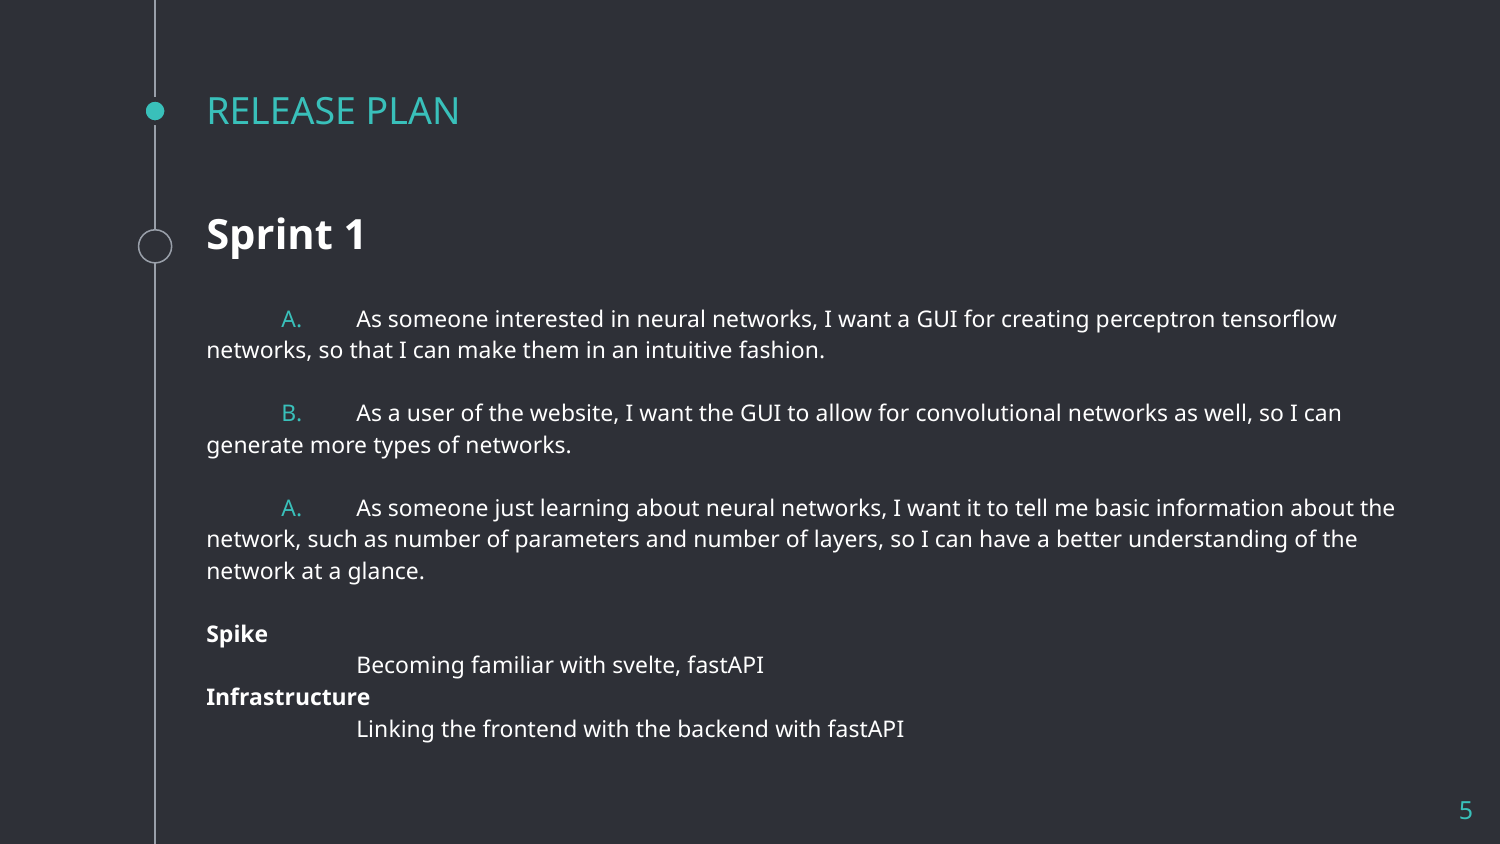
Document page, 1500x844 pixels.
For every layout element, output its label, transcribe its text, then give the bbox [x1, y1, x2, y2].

slide_number ‹#› [1398, 779, 1489, 832]
title RELEASE PLAN [191, 90, 1317, 147]
list Sprint 1 A. As someone interested in neural networks, I want a GUI for creating perceptron tensorflow networks, so that I can make them in an intuitive fashion. B. As a user of the website, I want the GUI to allow for convolutional networks as well, so I can generate more types of networks. A. As someone just learning about neural networks, I want it to tell me basic information about the network, such as number of parameters and number of layers, so I can have a better understanding of the network at a glance. Spike Becoming familiar with svelte, fastAPI Infrastructure Linking the frontend with the backend with fastAPI [191, 192, 1436, 804]
